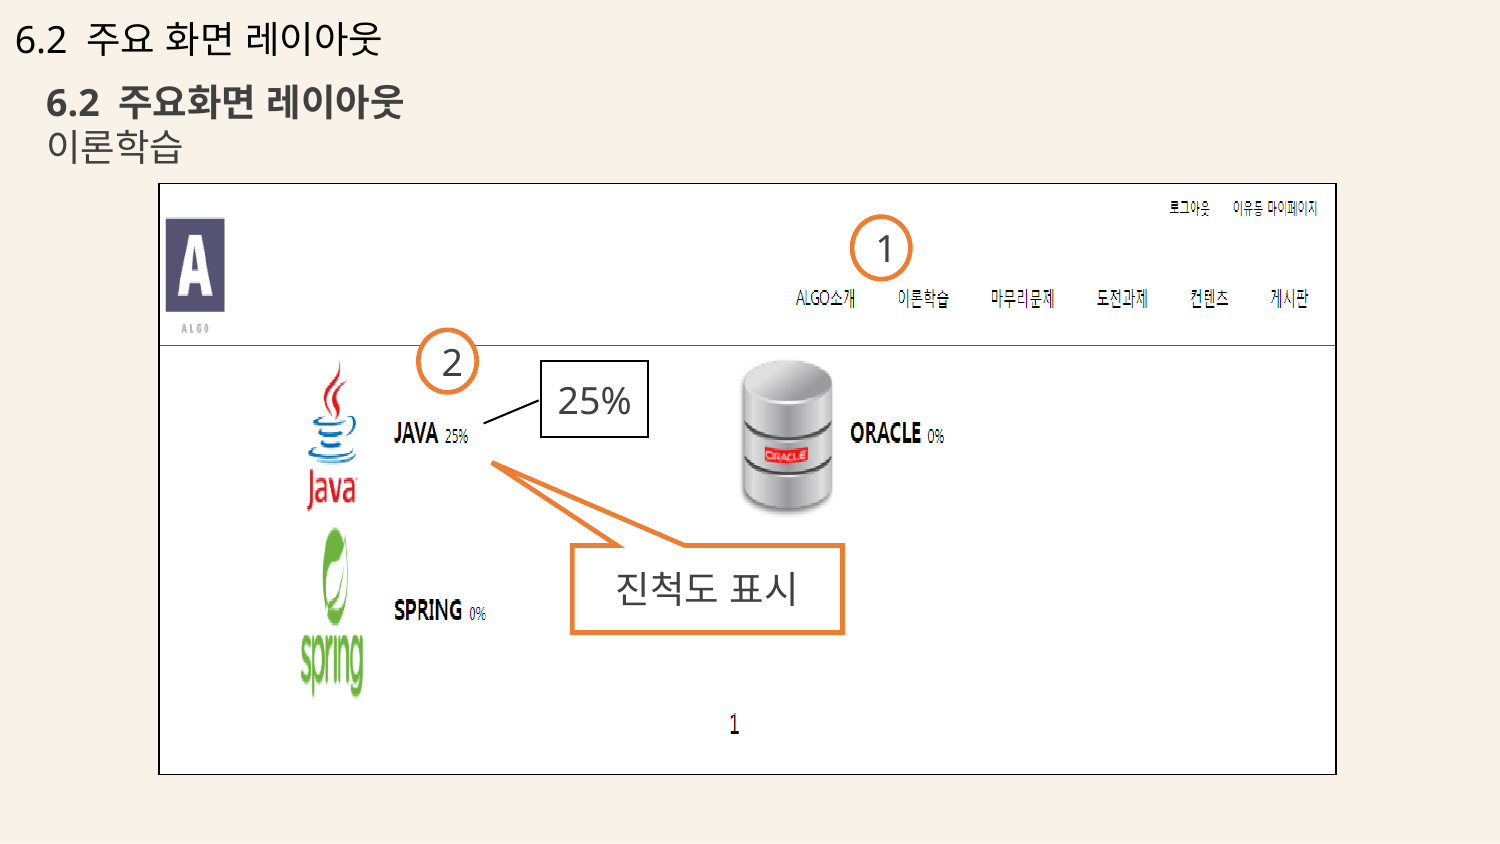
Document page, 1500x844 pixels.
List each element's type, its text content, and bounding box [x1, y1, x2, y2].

text_box 6.2 주요화면 레이아웃 이론학습 [31, 71, 421, 176]
picture [159, 184, 1336, 774]
title 6.2 주요 화면 레이아웃 [0, 0, 982, 77]
